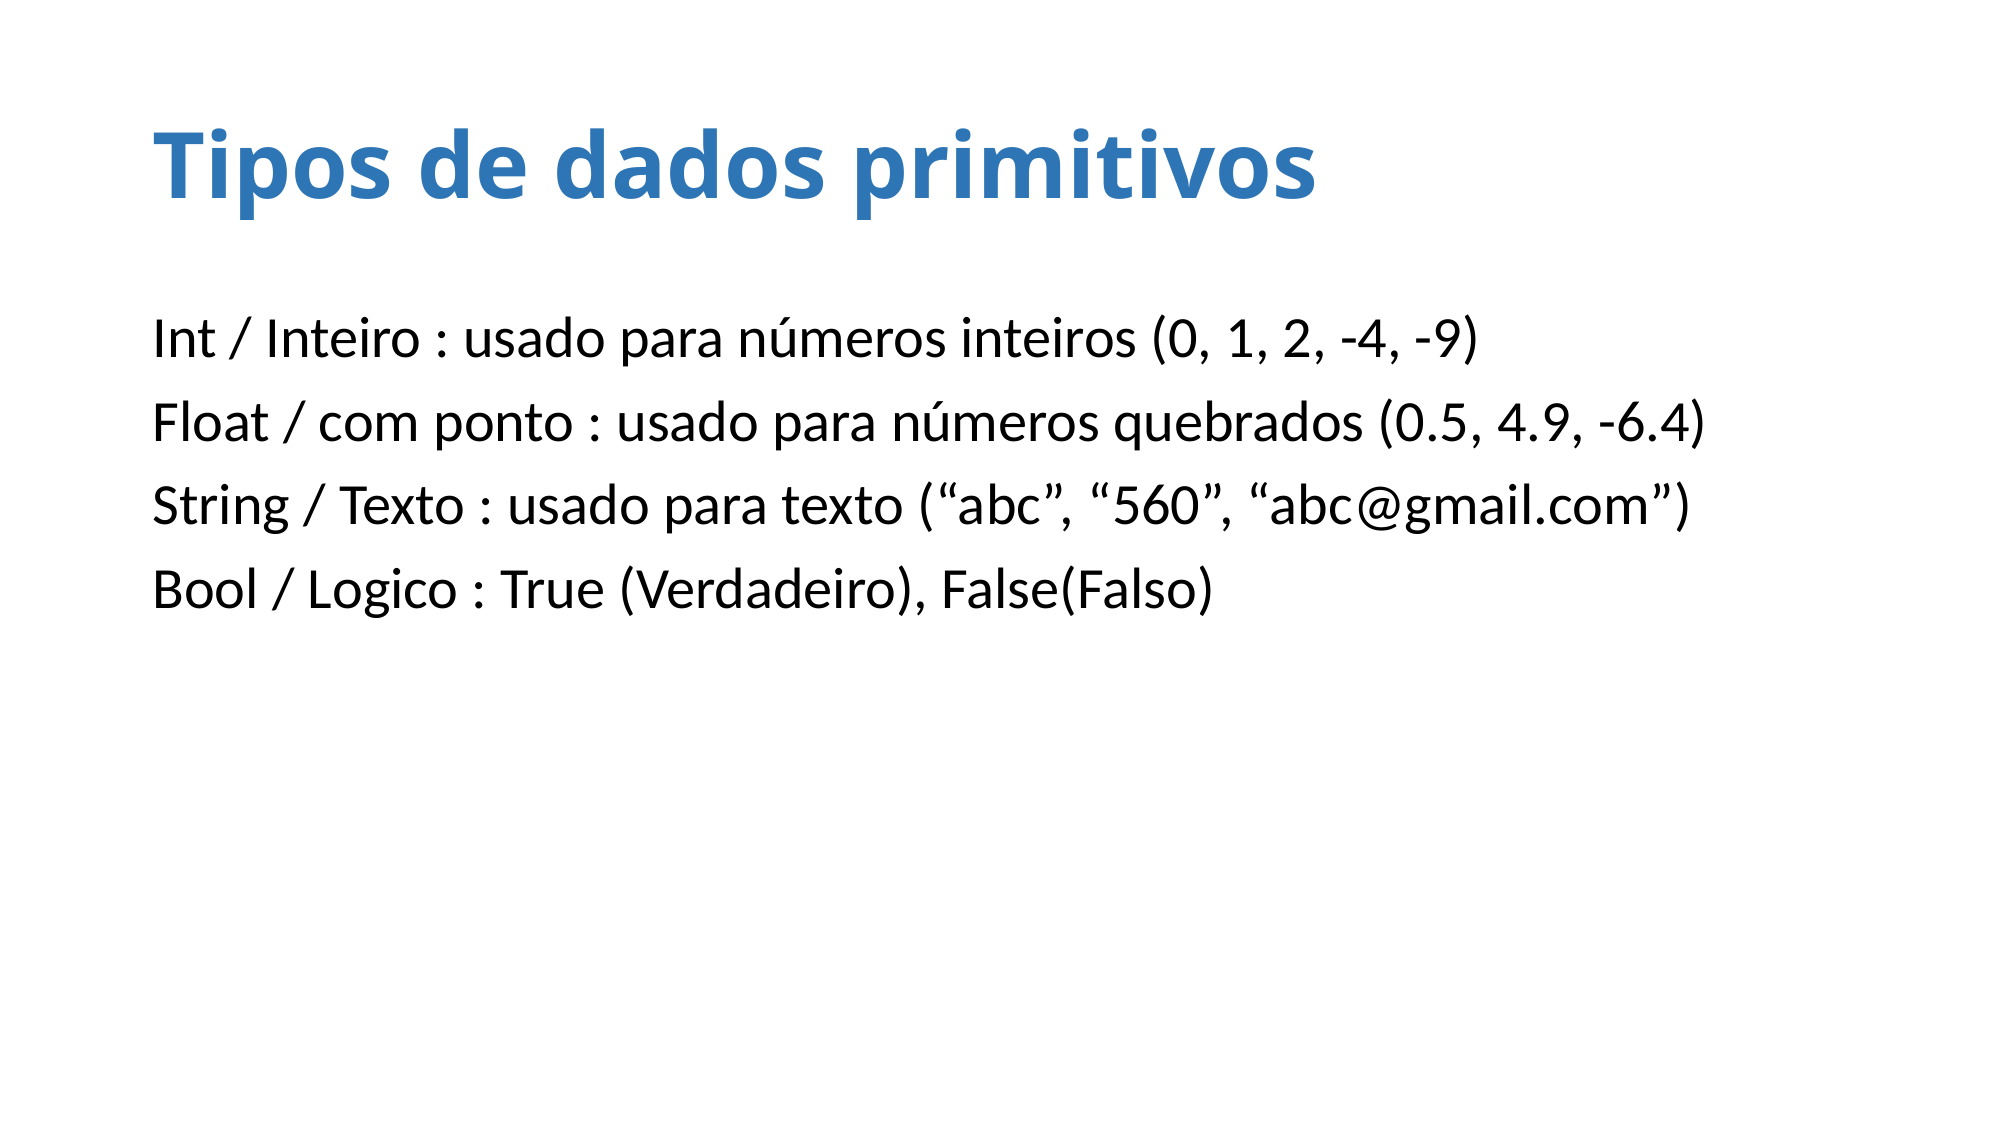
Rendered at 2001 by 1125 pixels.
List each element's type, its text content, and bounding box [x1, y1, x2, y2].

list Int / Inteiro : usado para números inteiros (0, 1, 2, -4, -9) Float / com ponto : usado para números quebrados (0.5, 4.9, -6.4) String / Texto : usado para texto (“abc”, “560”, “abc@gmail.com”) Bool / Logico : True (Verdadeiro), False(Falso) [137, 299, 1863, 1014]
title Tipos de dados primitivos [137, 59, 1863, 278]
